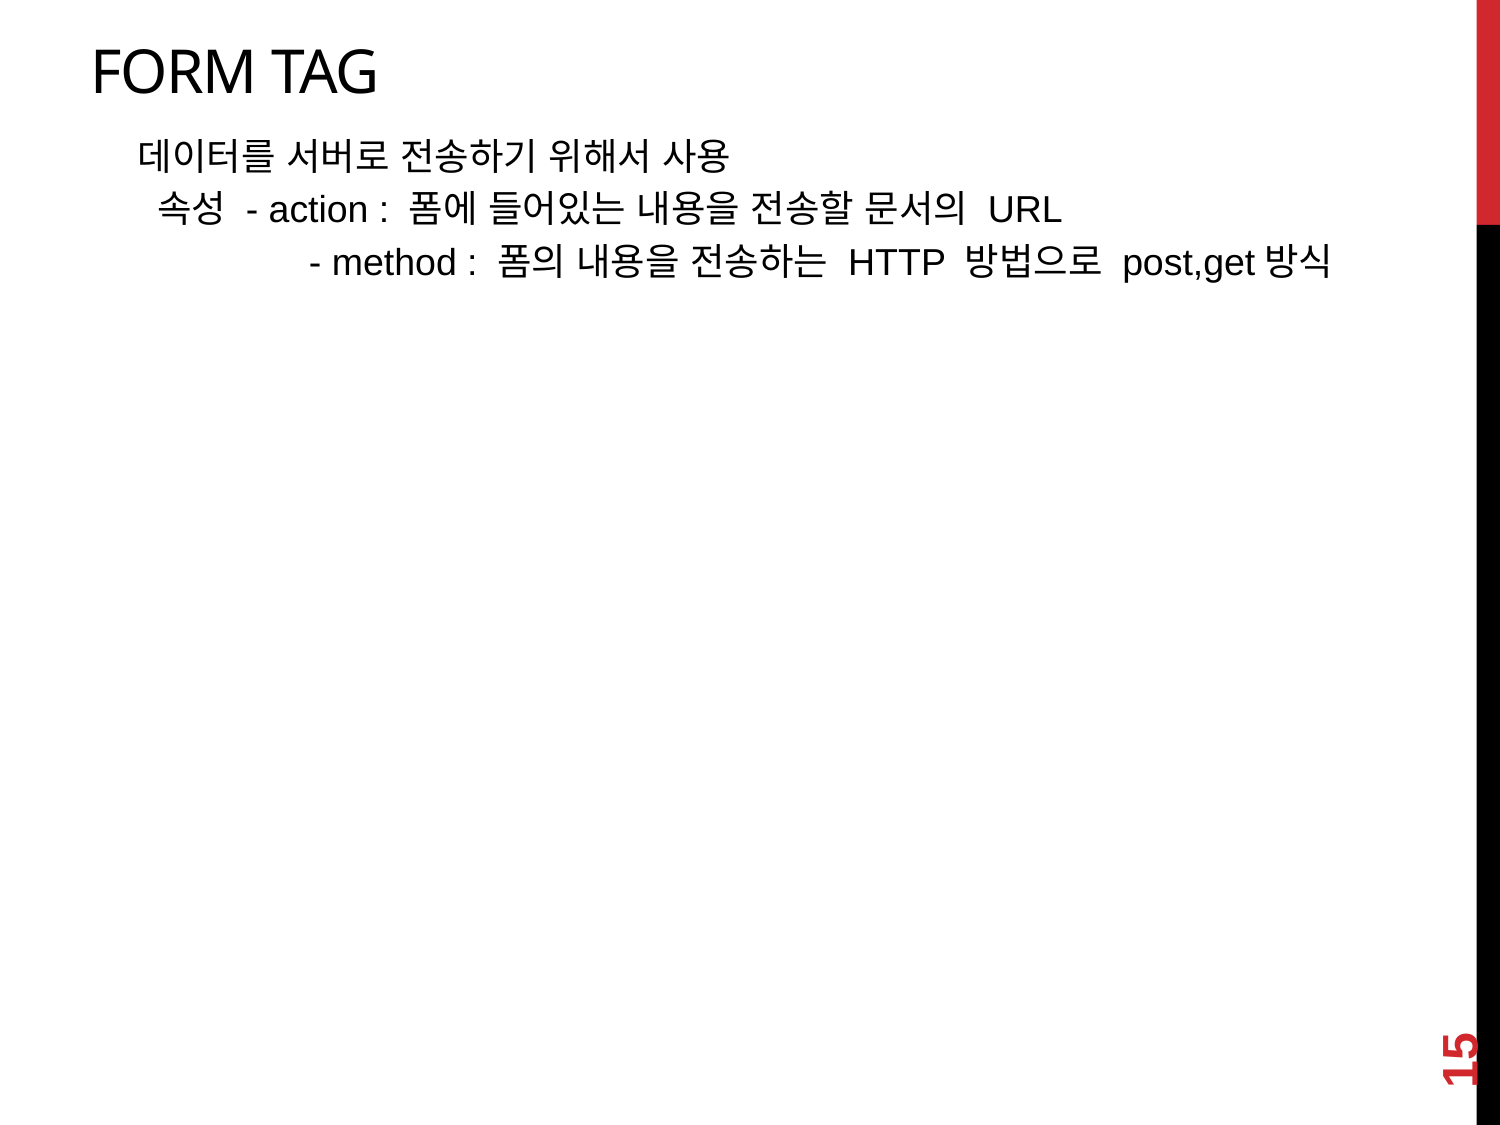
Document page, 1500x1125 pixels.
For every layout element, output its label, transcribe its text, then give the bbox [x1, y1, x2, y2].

text_box 데이터를 서버로 전송하기 위해서 사용 속성 - action : 폼에 들어있는 내용을 전송할 문서의 URL - method : 폼의 내용을 전송하는 HTTP 방법으로 post,get방식 [47, 125, 1471, 1083]
slide_number 15 [1427, 887, 1488, 1104]
title Form tag [75, 25, 987, 114]
